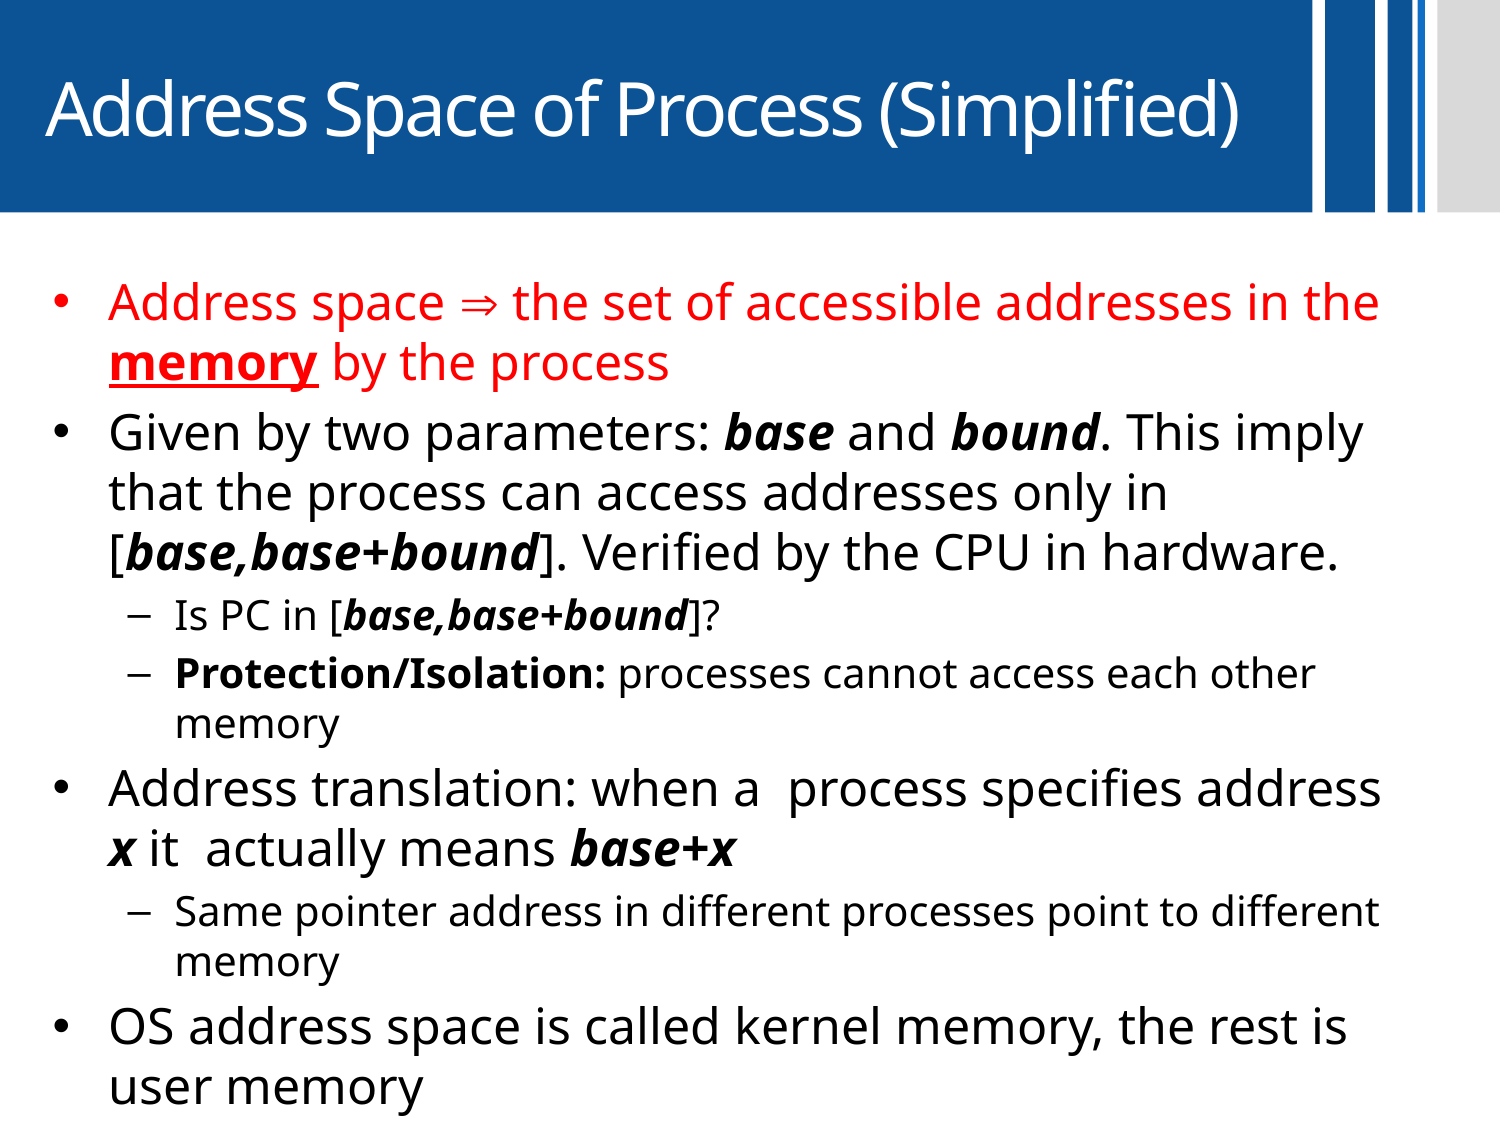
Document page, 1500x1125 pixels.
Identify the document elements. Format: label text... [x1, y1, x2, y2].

title Address Space of Process (Simplified) [0, 0, 1313, 213]
list Address space  the set of accessible addresses in the memory by the process Given by two parameters: base and bound. This imply that the process can access addresses only in [base,base+bound]. Verified by the CPU in hardware. Is PC in [base,base+bound]? Protection/Isolation: processes cannot access each other memory Address translation: when a process specifies address x it actually means base+x Same pointer address in different processes point to different memory OS address space is called kernel memory, the rest is user memory [37, 262, 1426, 1006]
